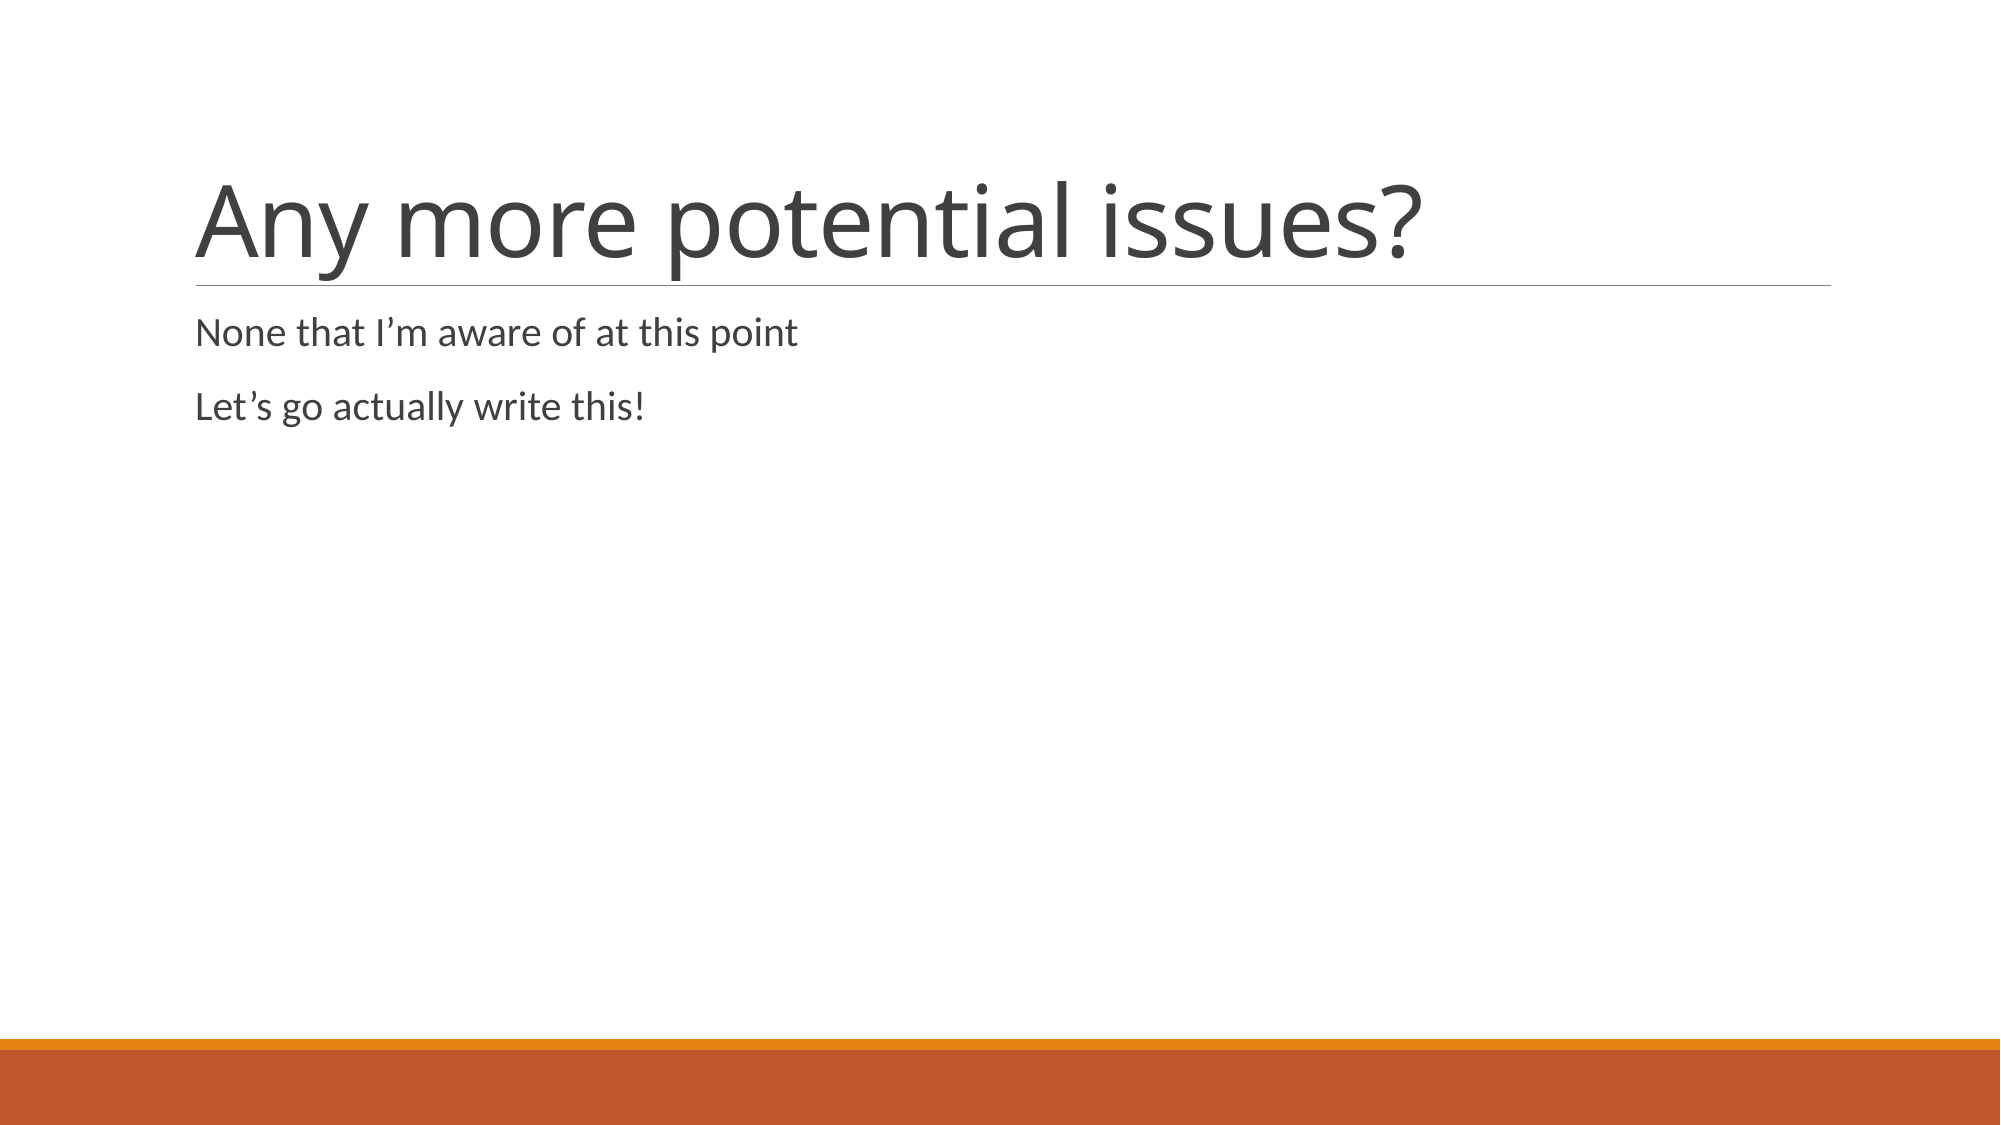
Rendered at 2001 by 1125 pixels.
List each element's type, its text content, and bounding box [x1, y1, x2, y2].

title Any more potential issues? [180, 47, 1830, 285]
list None that I’m aware of at this point Let’s go actually write this! [180, 302, 1830, 963]
